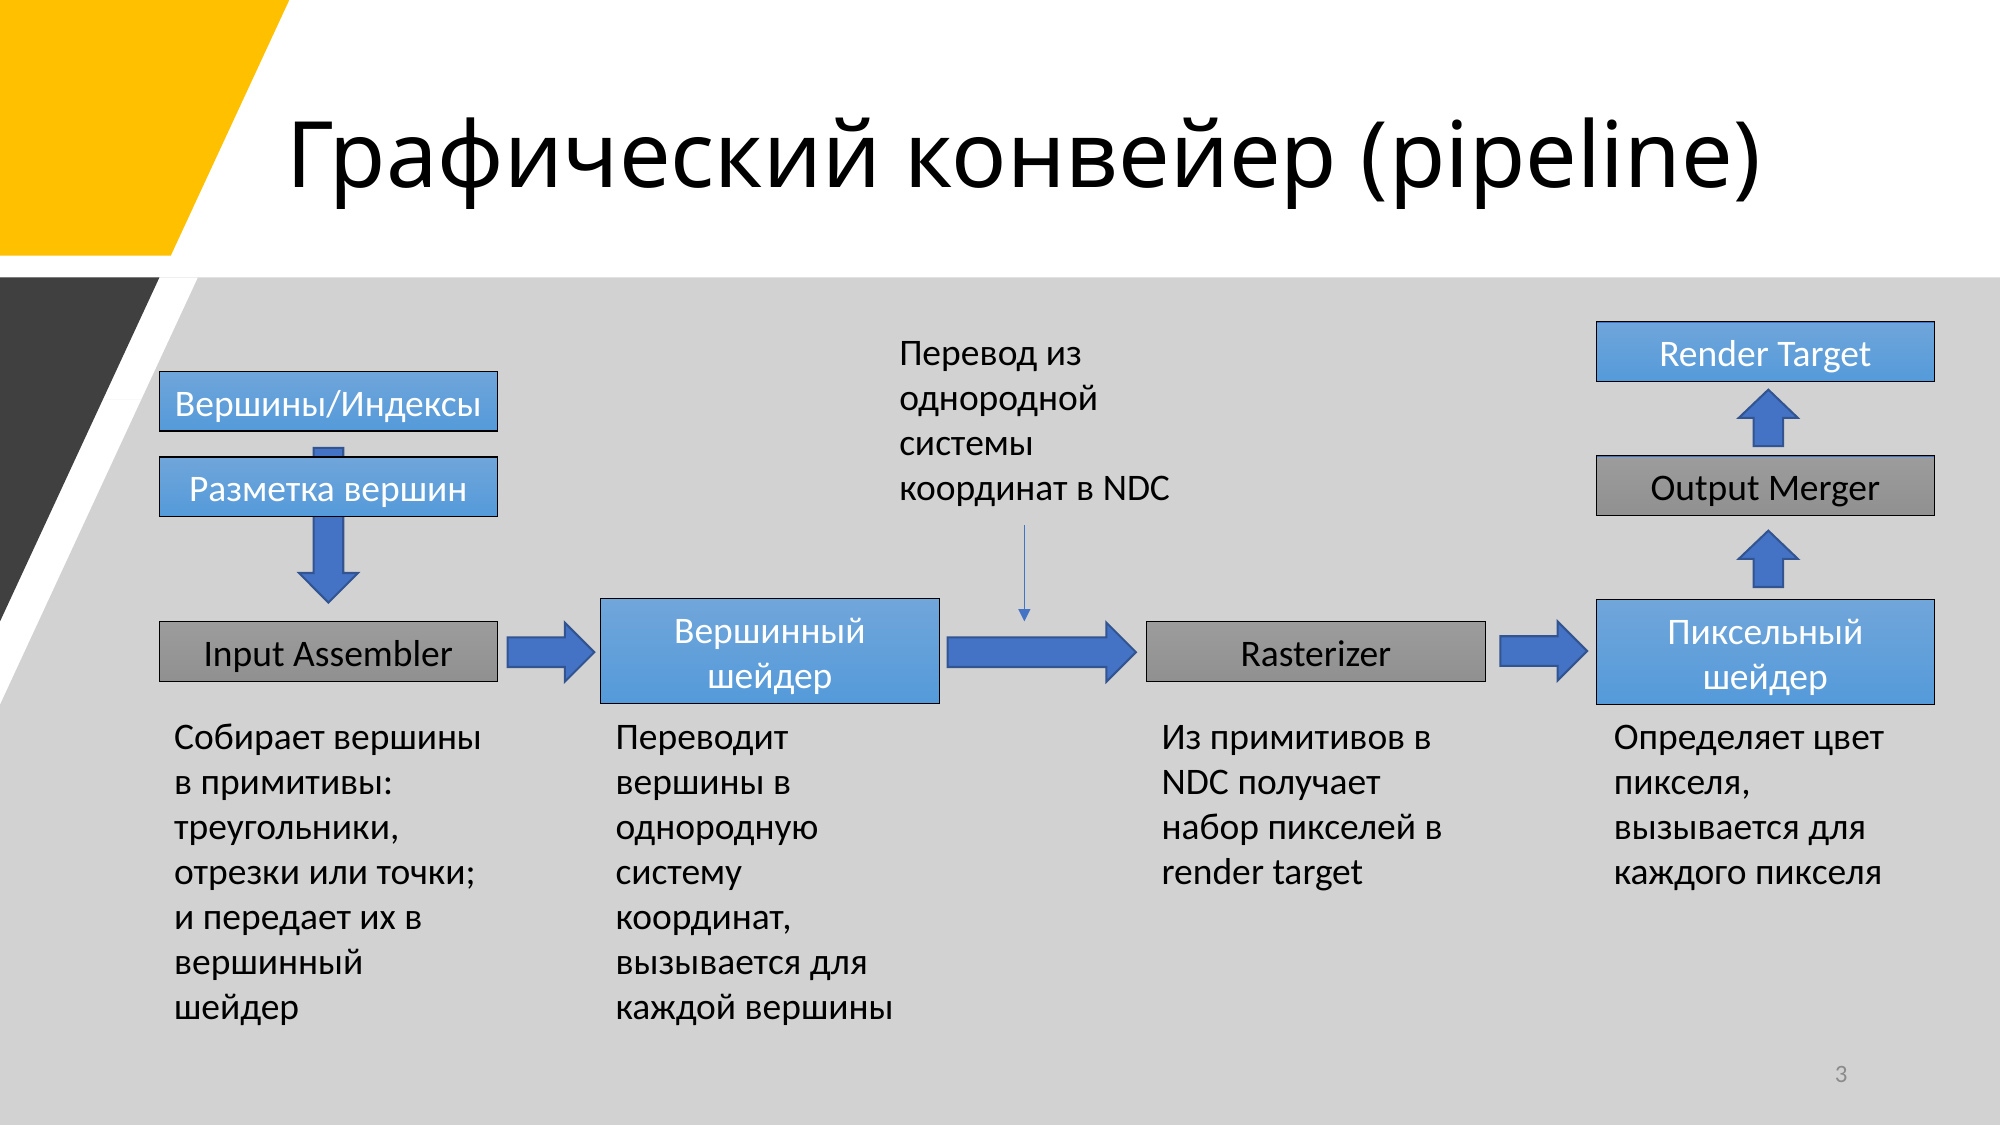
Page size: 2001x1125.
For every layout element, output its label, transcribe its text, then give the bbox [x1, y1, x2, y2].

text_box Перевод из однородной системы координат в NDC [884, 320, 1223, 516]
text_box [0, 276, 162, 622]
text_box Вершины/Индексы [159, 371, 498, 432]
text_box [506, 620, 596, 685]
text_box [0, 276, 2000, 1125]
text_box Разметка вершин [159, 456, 498, 517]
text_box Из примитивов в NDC получает набор пикселей в render target [1146, 704, 1486, 900]
text_box [1736, 388, 1801, 448]
text_box [1736, 529, 1801, 589]
text_box Output Merger [1596, 455, 1935, 516]
text_box Определяет цвет пикселя, вызывается для каждого пикселя [1599, 704, 1938, 900]
text_box [312, 446, 345, 456]
text_box Переводит вершины в однородную систему координат, вызывается для каждой вершины [600, 704, 940, 1035]
text_box Input Assembler [159, 621, 498, 682]
text_box Вершинный шейдер [600, 598, 940, 704]
text_box Rasterizer [1146, 621, 1486, 682]
text_box Собирает вершины в примитивы: треугольники, отрезки или точки; и передает их в вершинный шейдер [159, 704, 498, 1035]
text_box Пиксельный шейдер [1596, 599, 1935, 705]
text_box [946, 620, 1138, 685]
text_box [1499, 619, 1589, 683]
title Графический конвейер (pipeline) [271, 60, 1808, 255]
text_box [296, 517, 361, 605]
text_box Render Target [1596, 321, 1935, 382]
text_box [0, 0, 291, 257]
slide_number 3 [1412, 1042, 1863, 1103]
